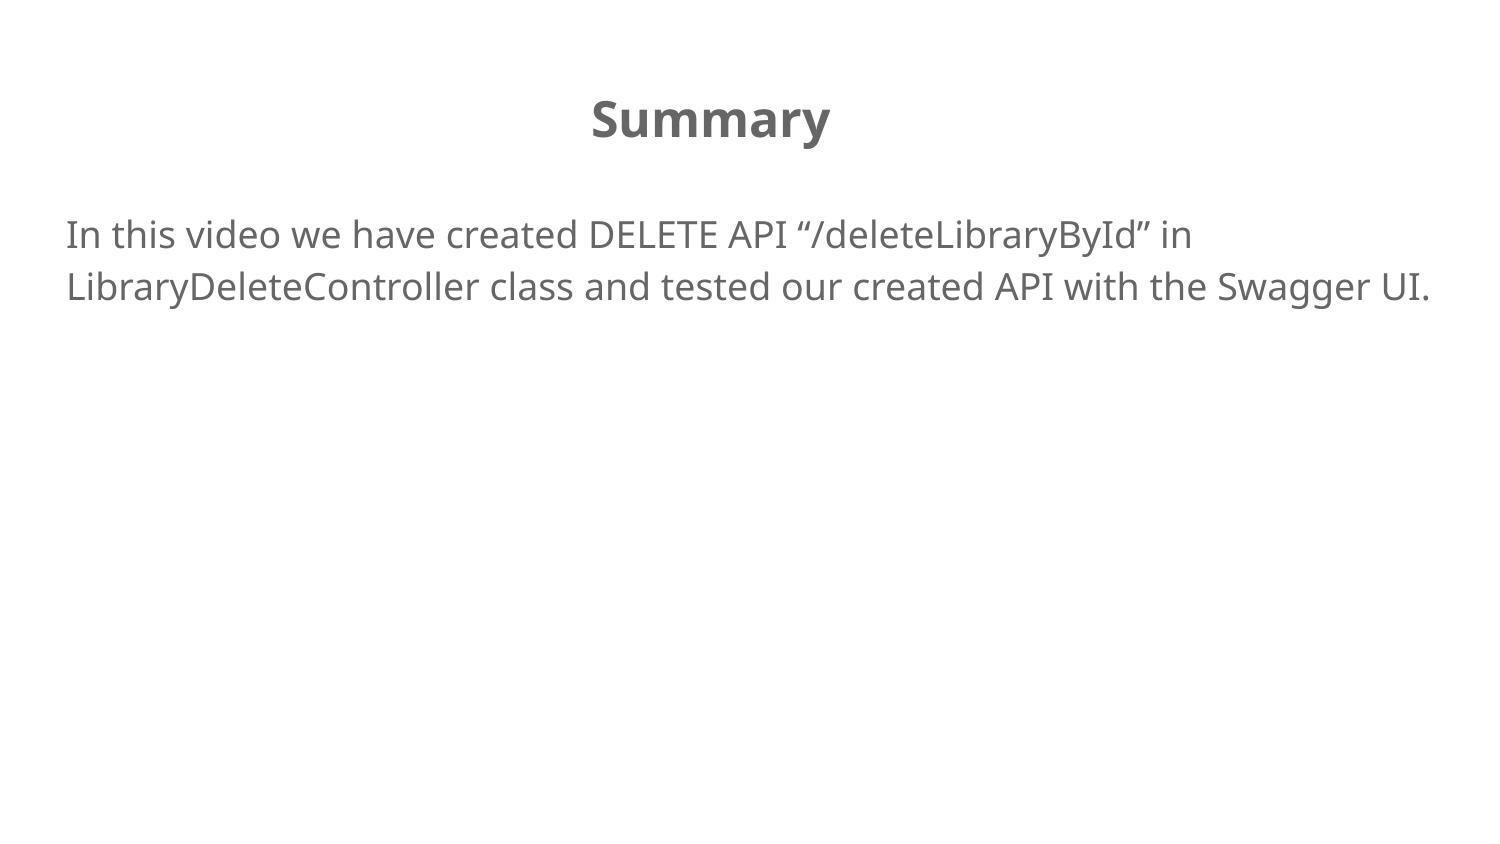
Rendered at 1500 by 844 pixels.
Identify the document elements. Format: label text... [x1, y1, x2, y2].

list In this video we have created DELETE API “/deleteLibraryById” in LibraryDeleteController class and tested our created API with the Swagger UI. [51, 189, 1449, 808]
title Summary [51, 72, 1449, 167]
